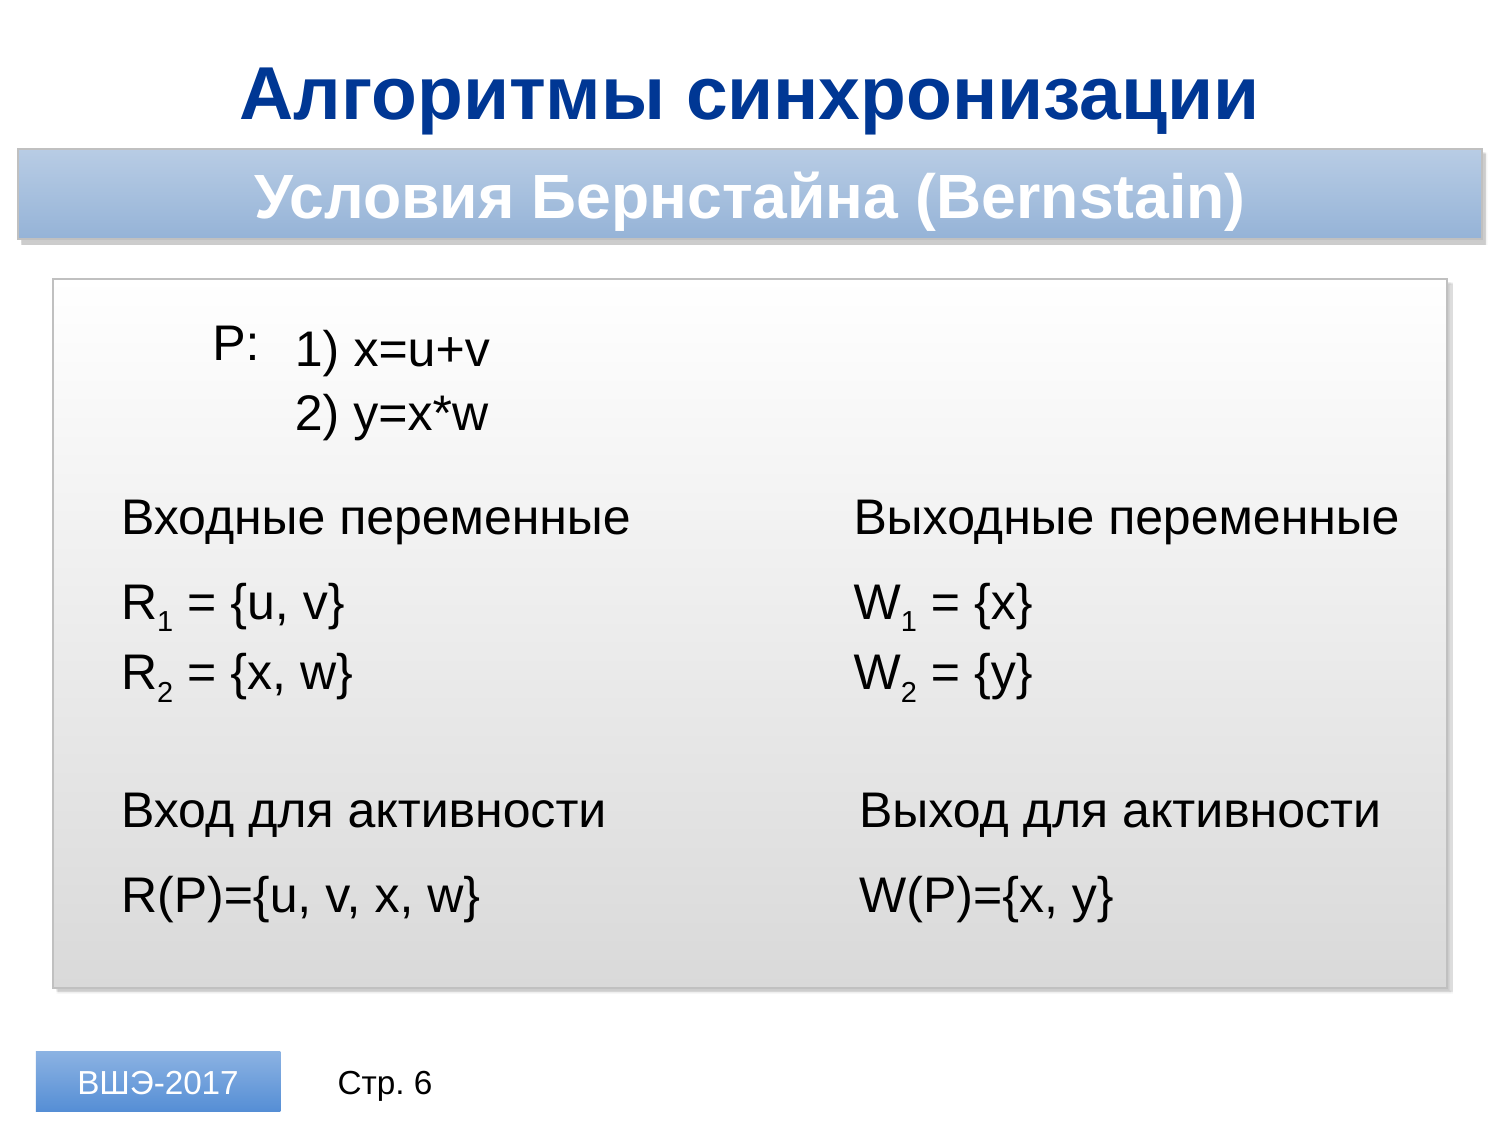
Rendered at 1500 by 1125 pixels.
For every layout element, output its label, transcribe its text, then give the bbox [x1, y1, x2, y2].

title Алгоритмы синхронизации [52, 38, 1448, 141]
text_box Условия Бернстайна (Bernstain) [17, 149, 1483, 239]
footer ВШЭ-2017 [35, 1051, 281, 1112]
text_box Выход для активности W(P)={x, y} [844, 770, 1400, 930]
text_box P: [197, 302, 331, 378]
text_box 2) y=x*w [280, 373, 591, 449]
text_box Входные переменные R1 = {u, v} R2 = {x, w} [106, 476, 650, 705]
text_box Выходные переменные W1 = {x} W2 = {y} [838, 476, 1447, 705]
text_box 1) x=u+v [280, 308, 609, 384]
slide_number Стр. 6 [303, 1051, 467, 1112]
text_box [53, 278, 1447, 988]
text_box Вход для активности R(P)={u, v, x, w} [106, 770, 662, 930]
